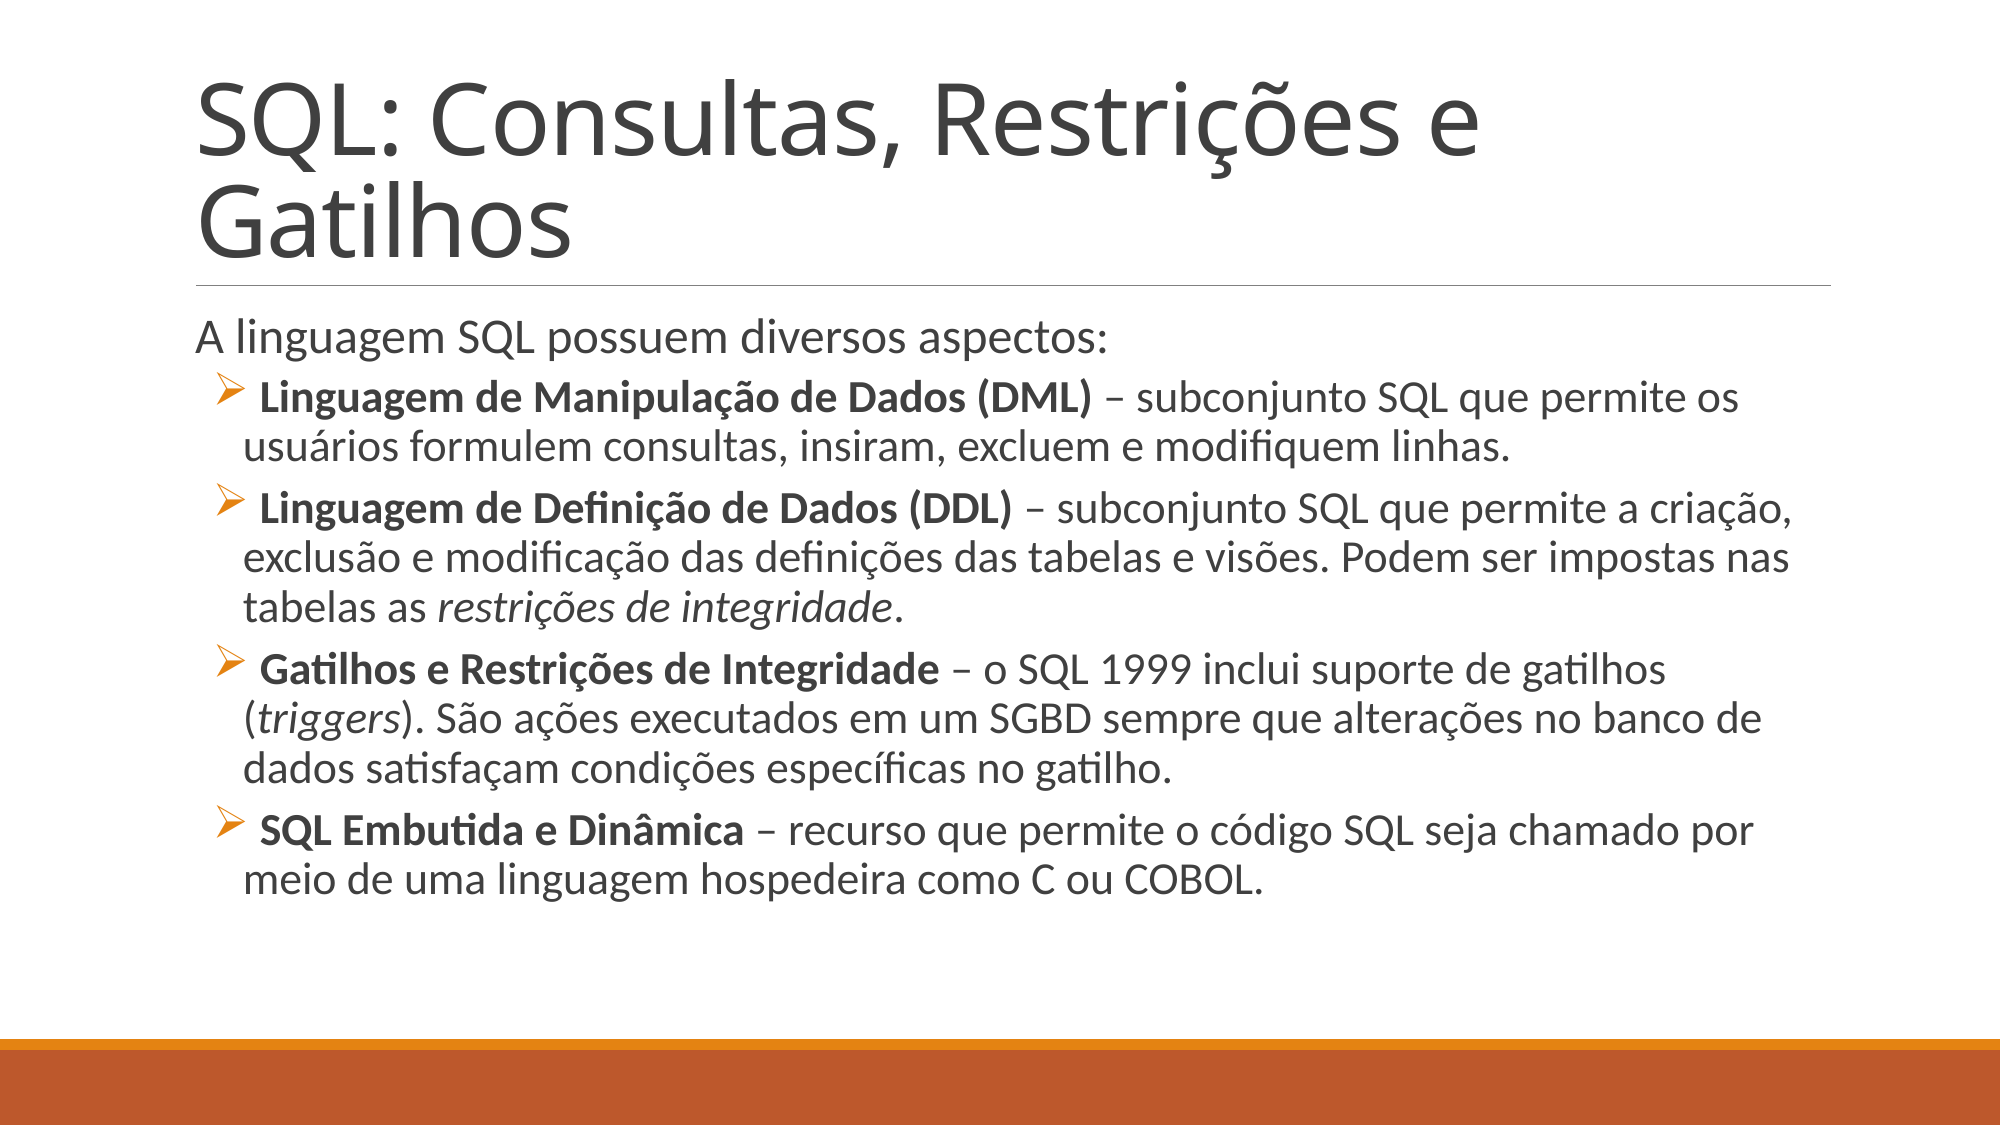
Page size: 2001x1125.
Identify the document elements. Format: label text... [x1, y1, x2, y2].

title SQL: Consultas, Restrições e Gatilhos [180, 47, 1830, 285]
list A linguagem SQL possuem diversos aspectos: Linguagem de Manipulação de Dados (DML) – subconjunto SQL que permite os usuários formulem consultas, insiram, excluem e modifiquem linhas. Linguagem de Definição de Dados (DDL) – subconjunto SQL que permite a criação, exclusão e modificação das definições das tabelas e visões. Podem ser impostas nas tabelas as restrições de integridade. Gatilhos e Restrições de Integridade – o SQL 1999 inclui suporte de gatilhos (triggers). São ações executados em um SGBD sempre que alterações no banco de dados satisfaçam condições específicas no gatilho. SQL Embutida e Dinâmica – recurso que permite o código SQL seja chamado por meio de uma linguagem hospedeira como C ou COBOL. [180, 302, 1830, 963]
